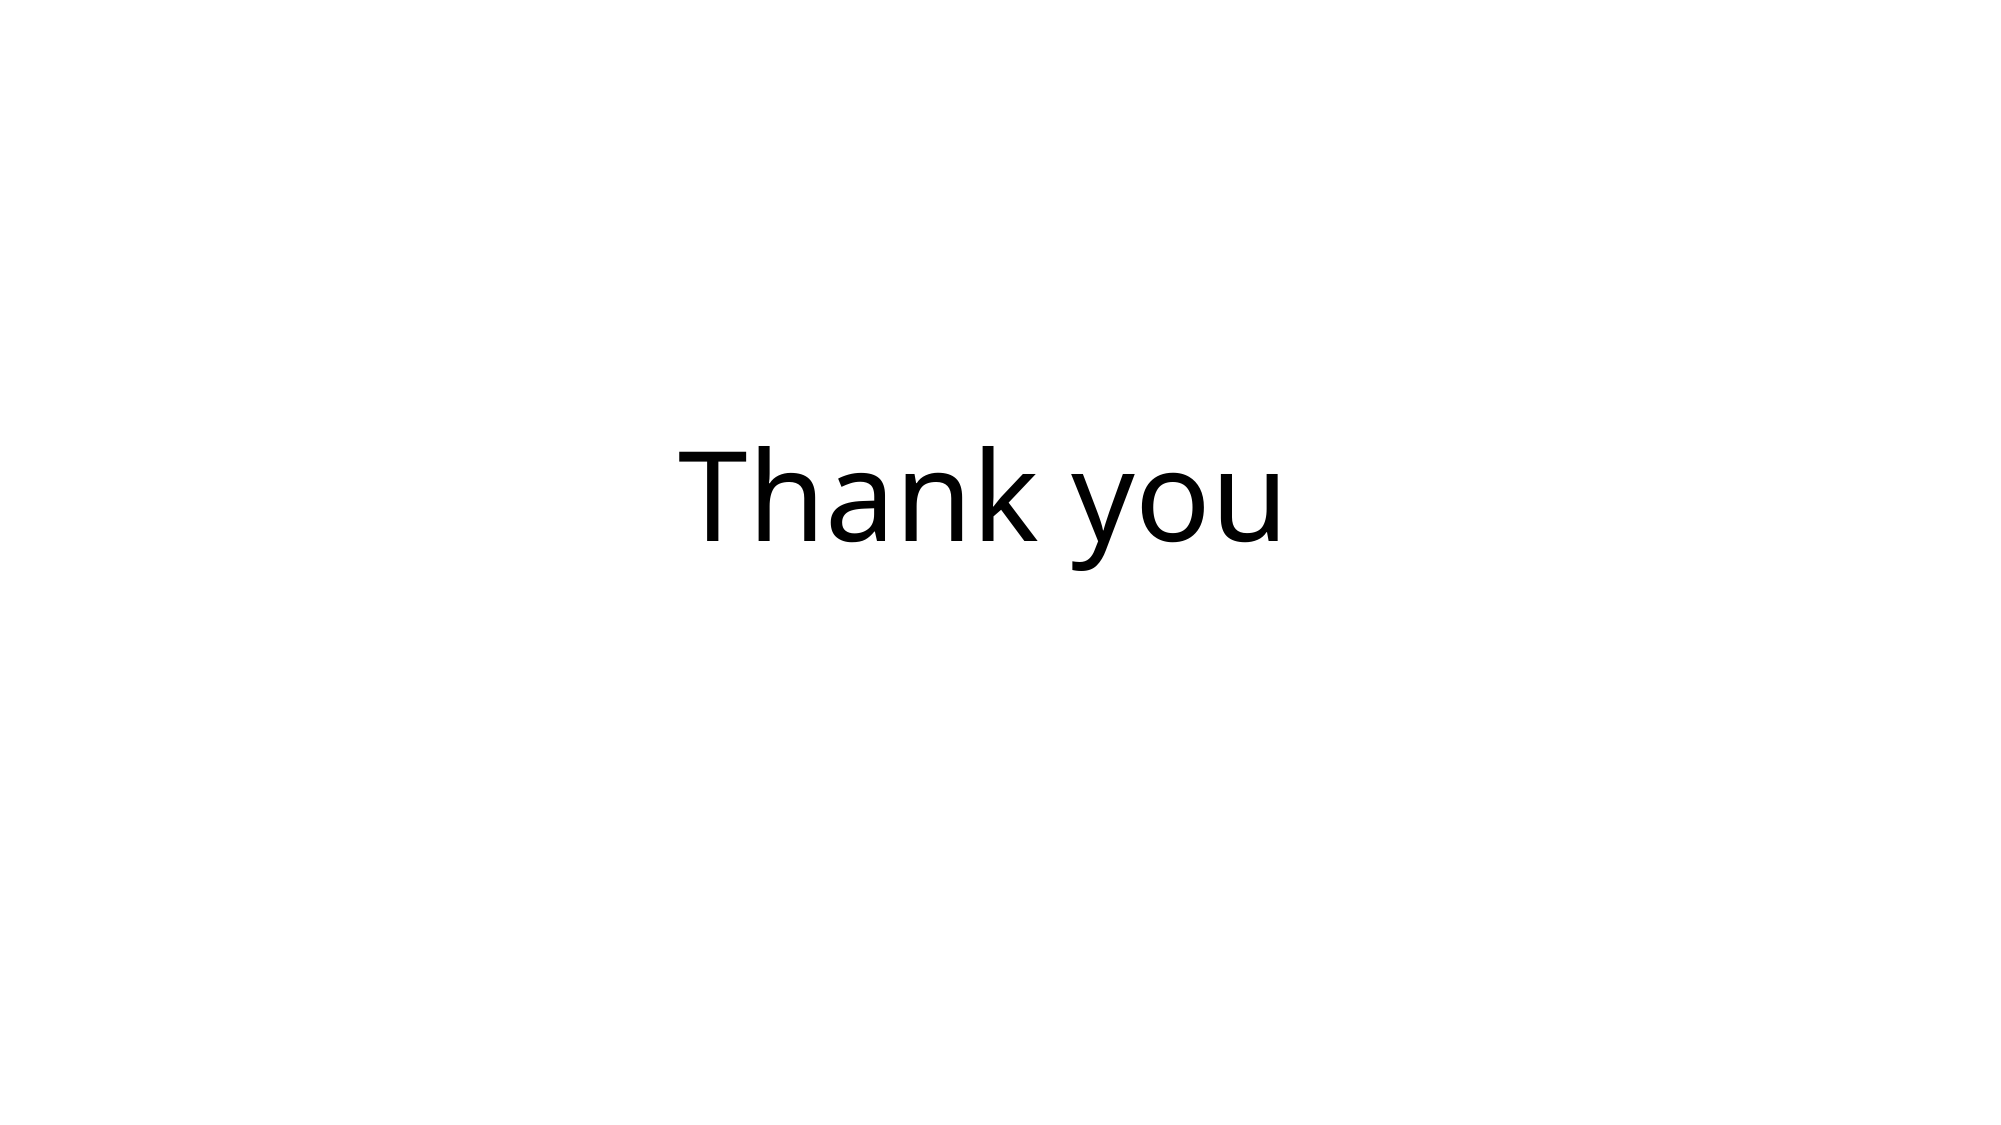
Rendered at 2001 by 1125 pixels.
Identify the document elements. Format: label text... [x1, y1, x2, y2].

title Thank you [249, 184, 1750, 576]
